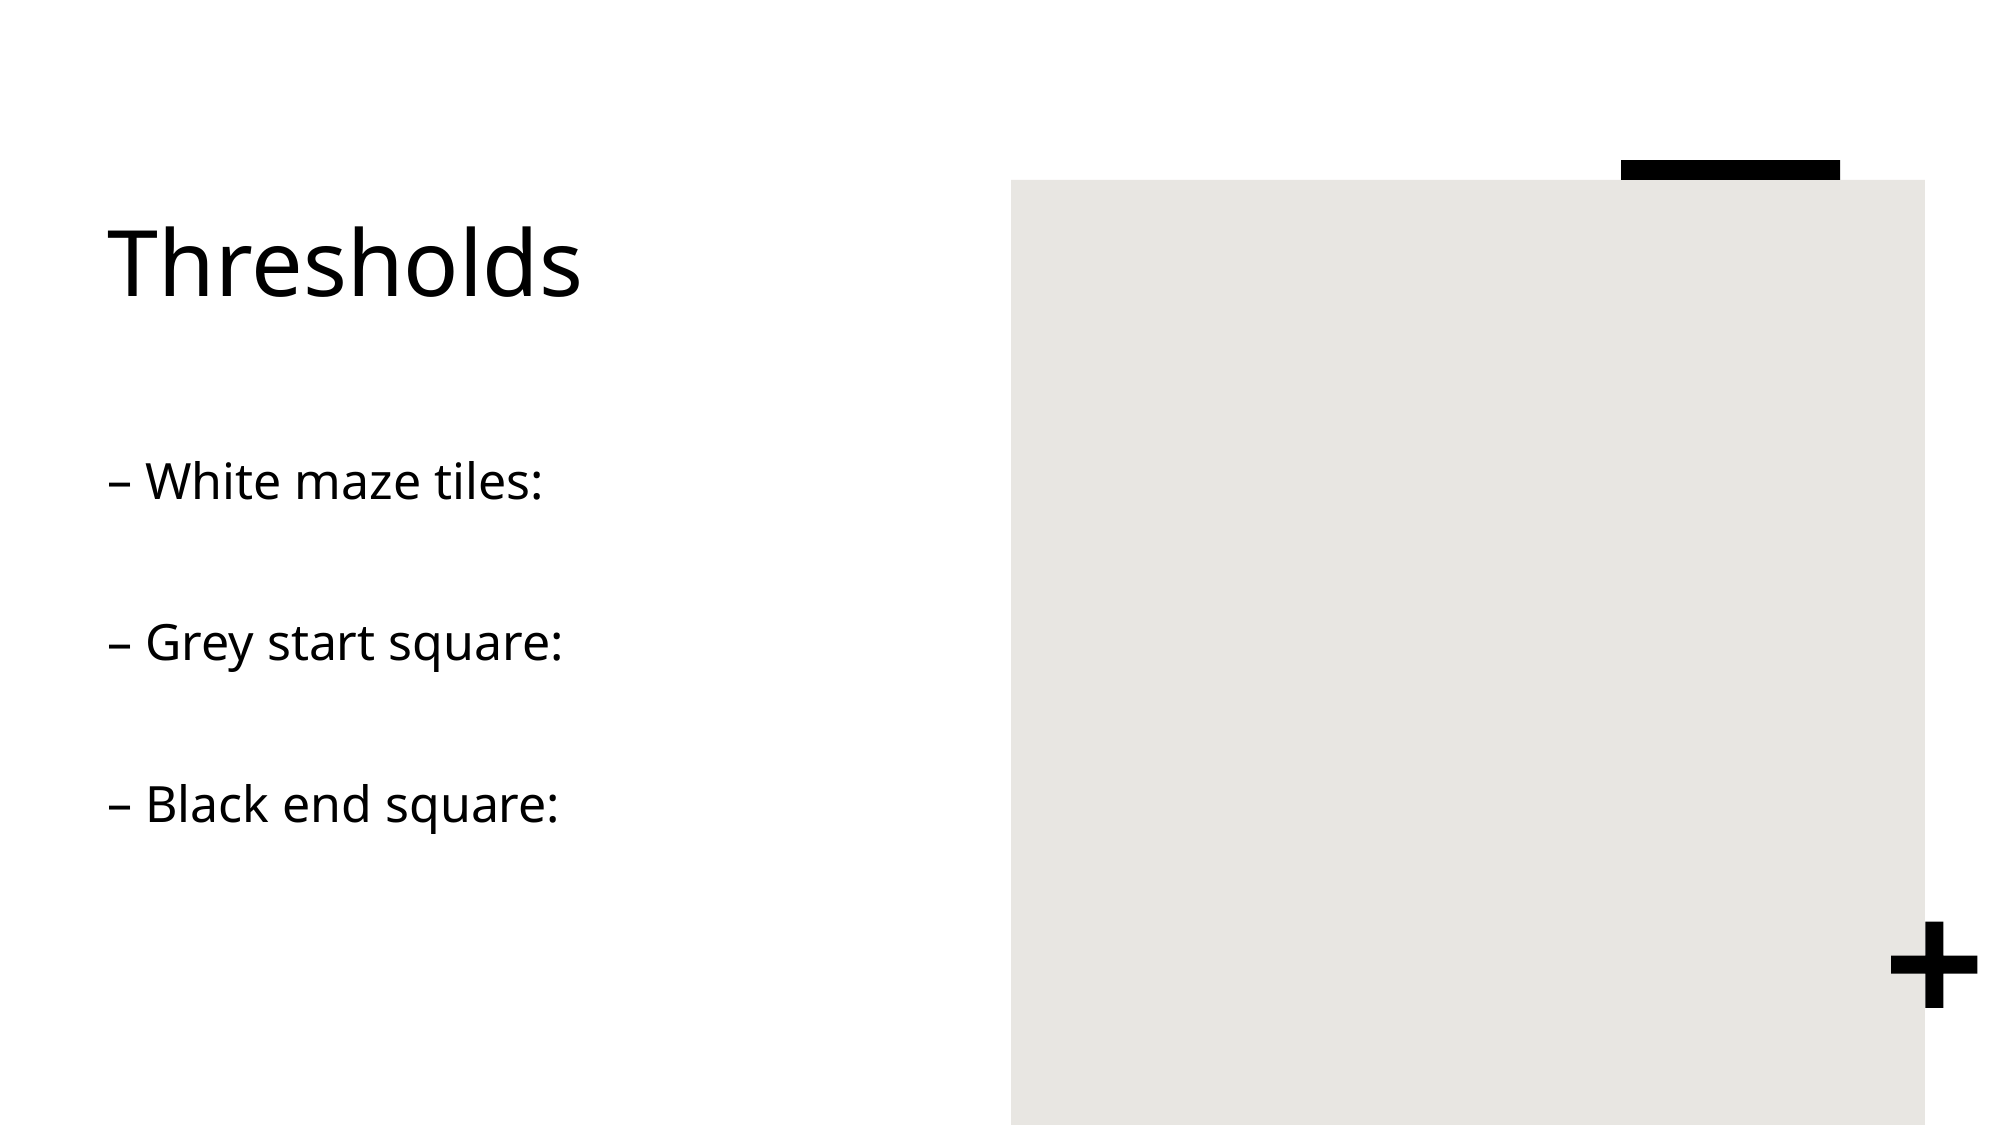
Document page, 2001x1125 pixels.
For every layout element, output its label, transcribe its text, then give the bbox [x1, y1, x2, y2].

list White maze tiles: Grey start square: Black end square: [92, 441, 1449, 965]
title Thresholds [92, 197, 1449, 435]
